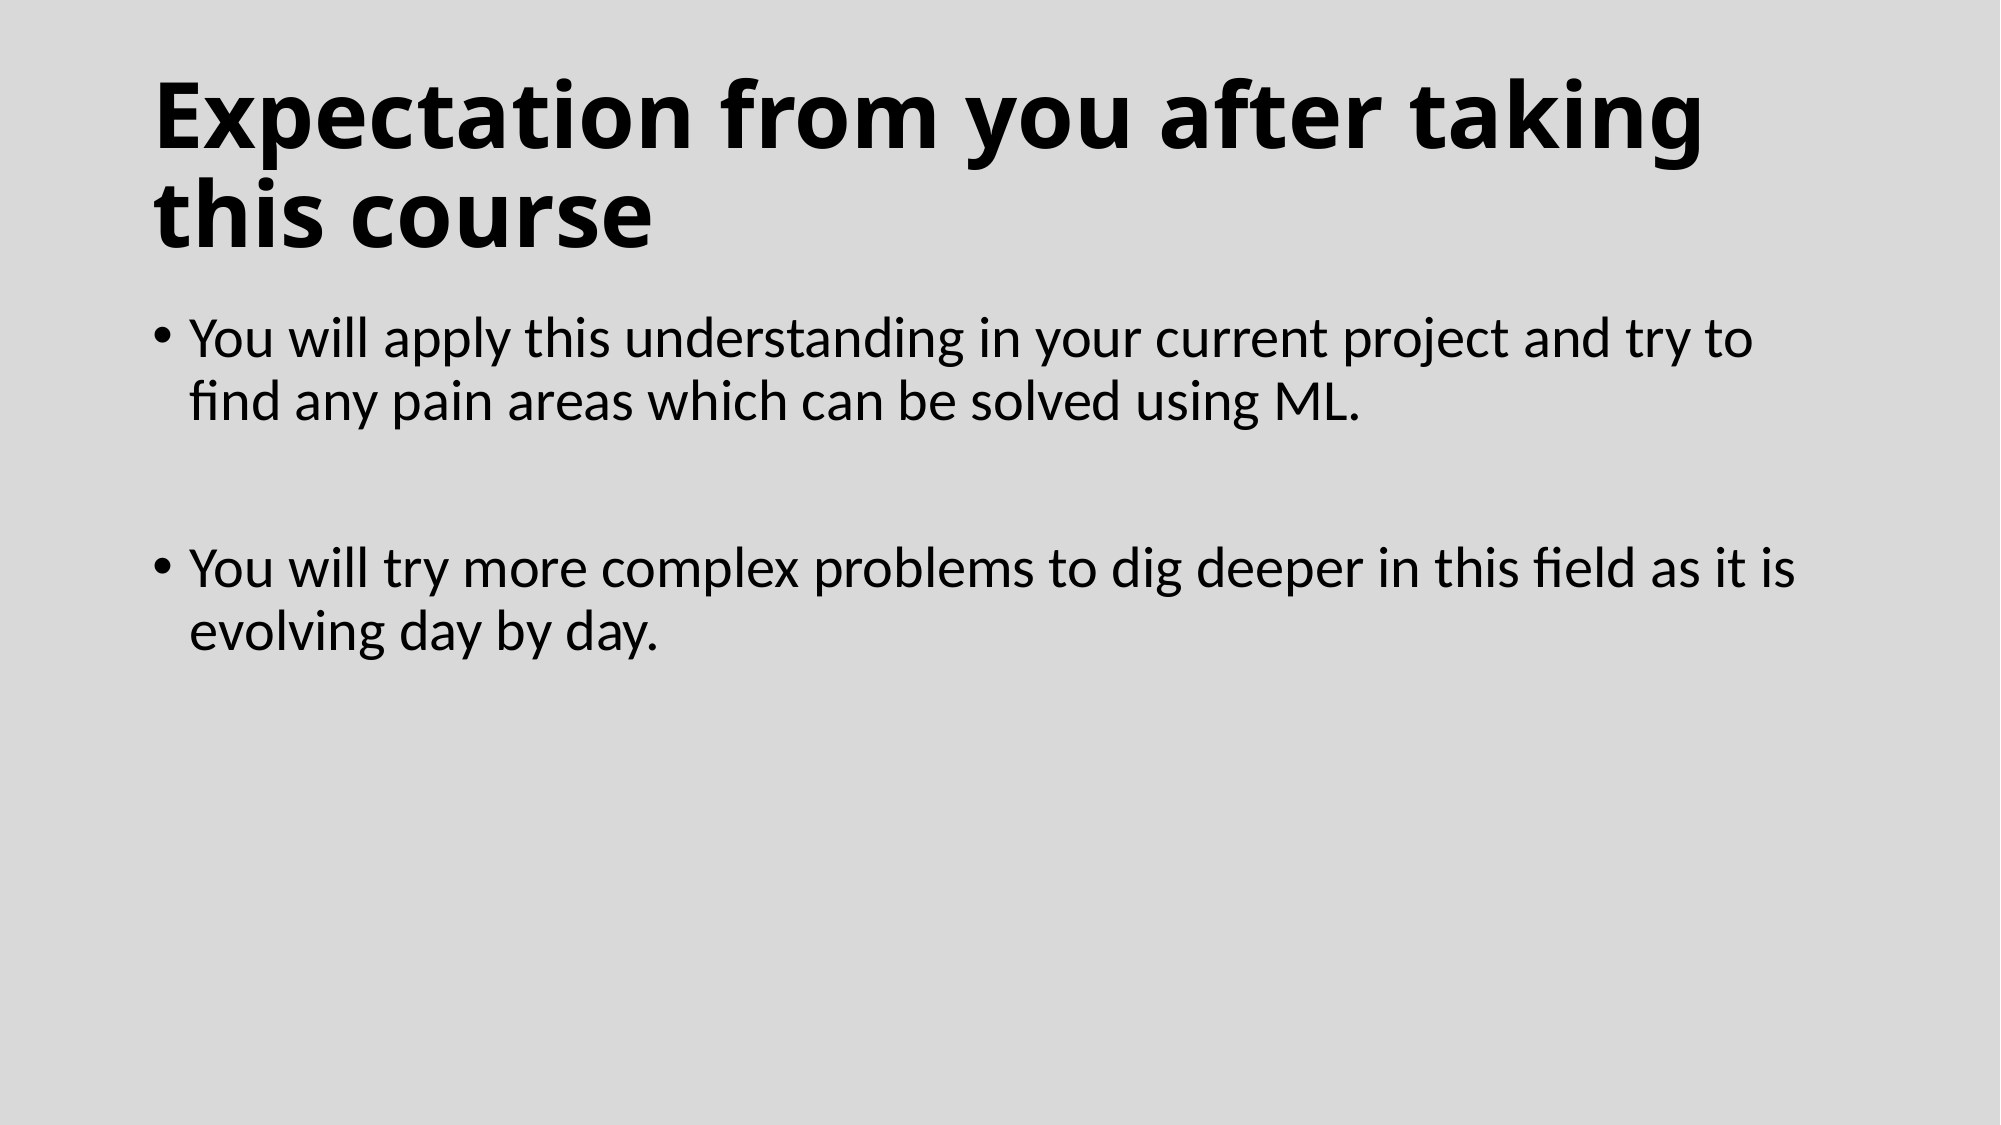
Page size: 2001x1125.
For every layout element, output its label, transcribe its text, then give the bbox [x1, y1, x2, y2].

title Expectation from you after taking this course [137, 59, 1863, 278]
list You will apply this understanding in your current project and try to find any pain areas which can be solved using ML. You will try more complex problems to dig deeper in this field as it is evolving day by day. [137, 299, 1863, 1014]
